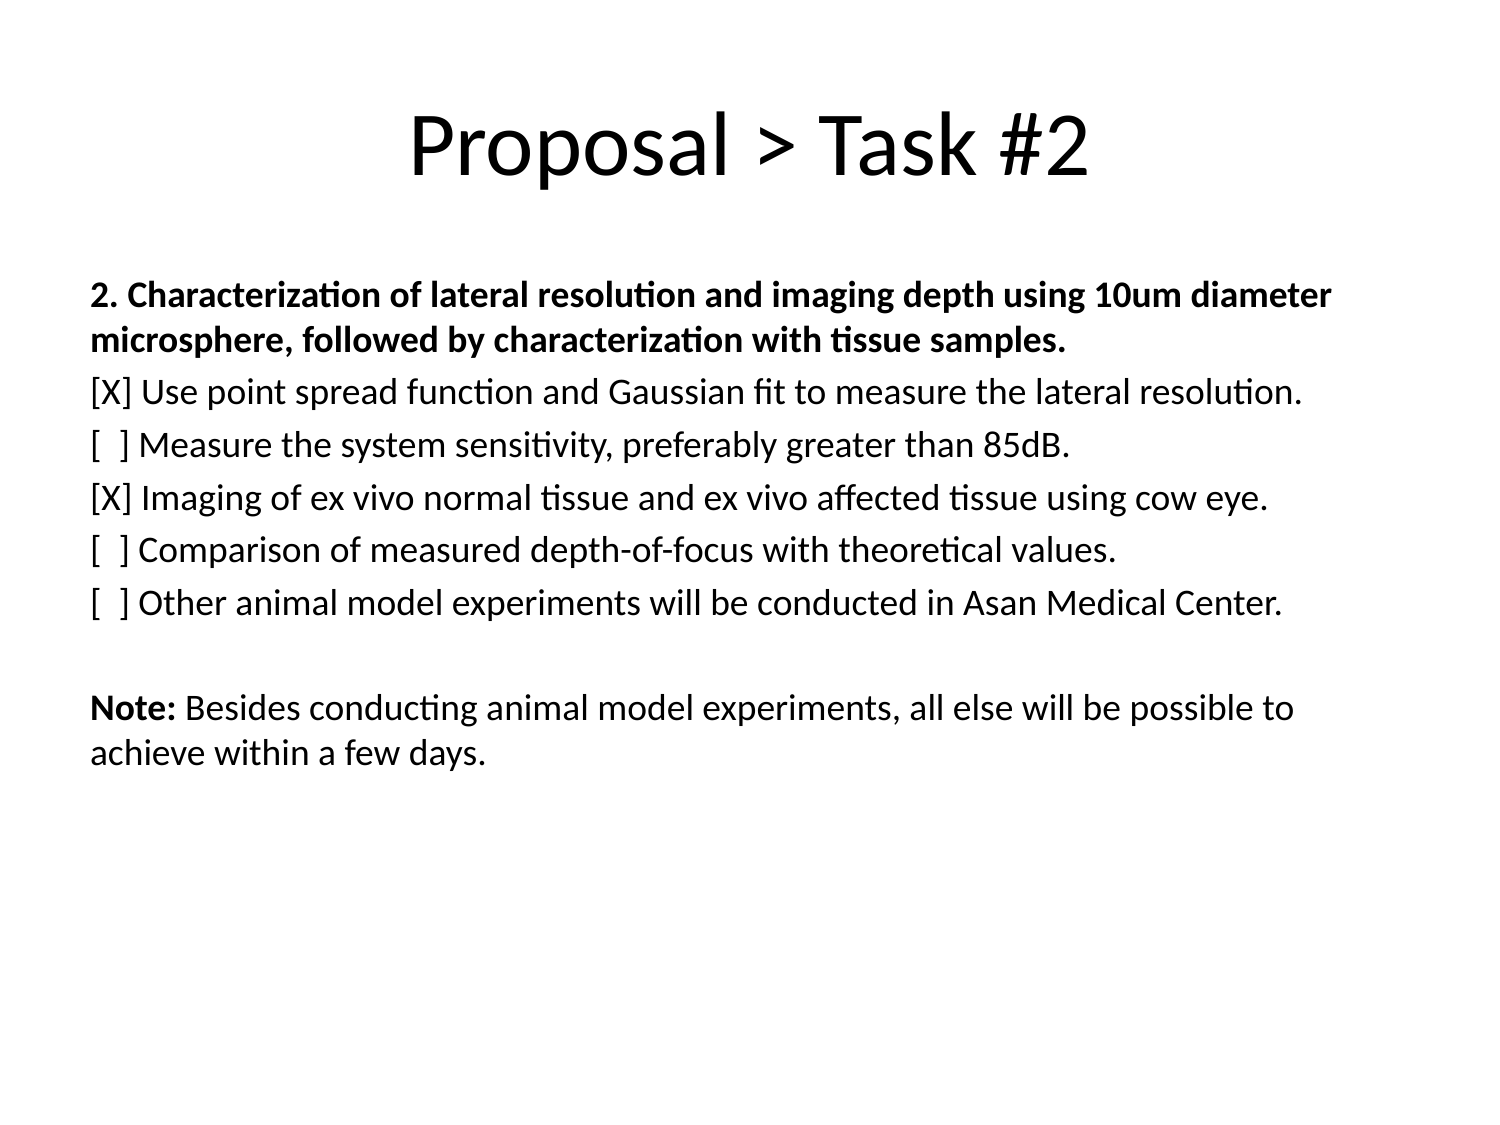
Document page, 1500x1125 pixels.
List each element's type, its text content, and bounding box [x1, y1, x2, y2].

title Proposal > Task #2 [75, 45, 1425, 233]
list 2. Characterization of lateral resolution and imaging depth using 10um diameter microsphere, followed by characterization with tissue samples. [X] Use point spread function and Gaussian fit to measure the lateral resolution. [ ] Measure the system sensitivity, preferably greater than 85dB. [X] Imaging of ex vivo normal tissue and ex vivo affected tissue using cow eye. [ ] Comparison of measured depth-of-focus with theoretical values. [ ] Other animal model experiments will be conducted in Asan Medical Center. Note: Besides conducting animal model experiments, all else will be possible to achieve within a few days. [75, 262, 1425, 1005]
